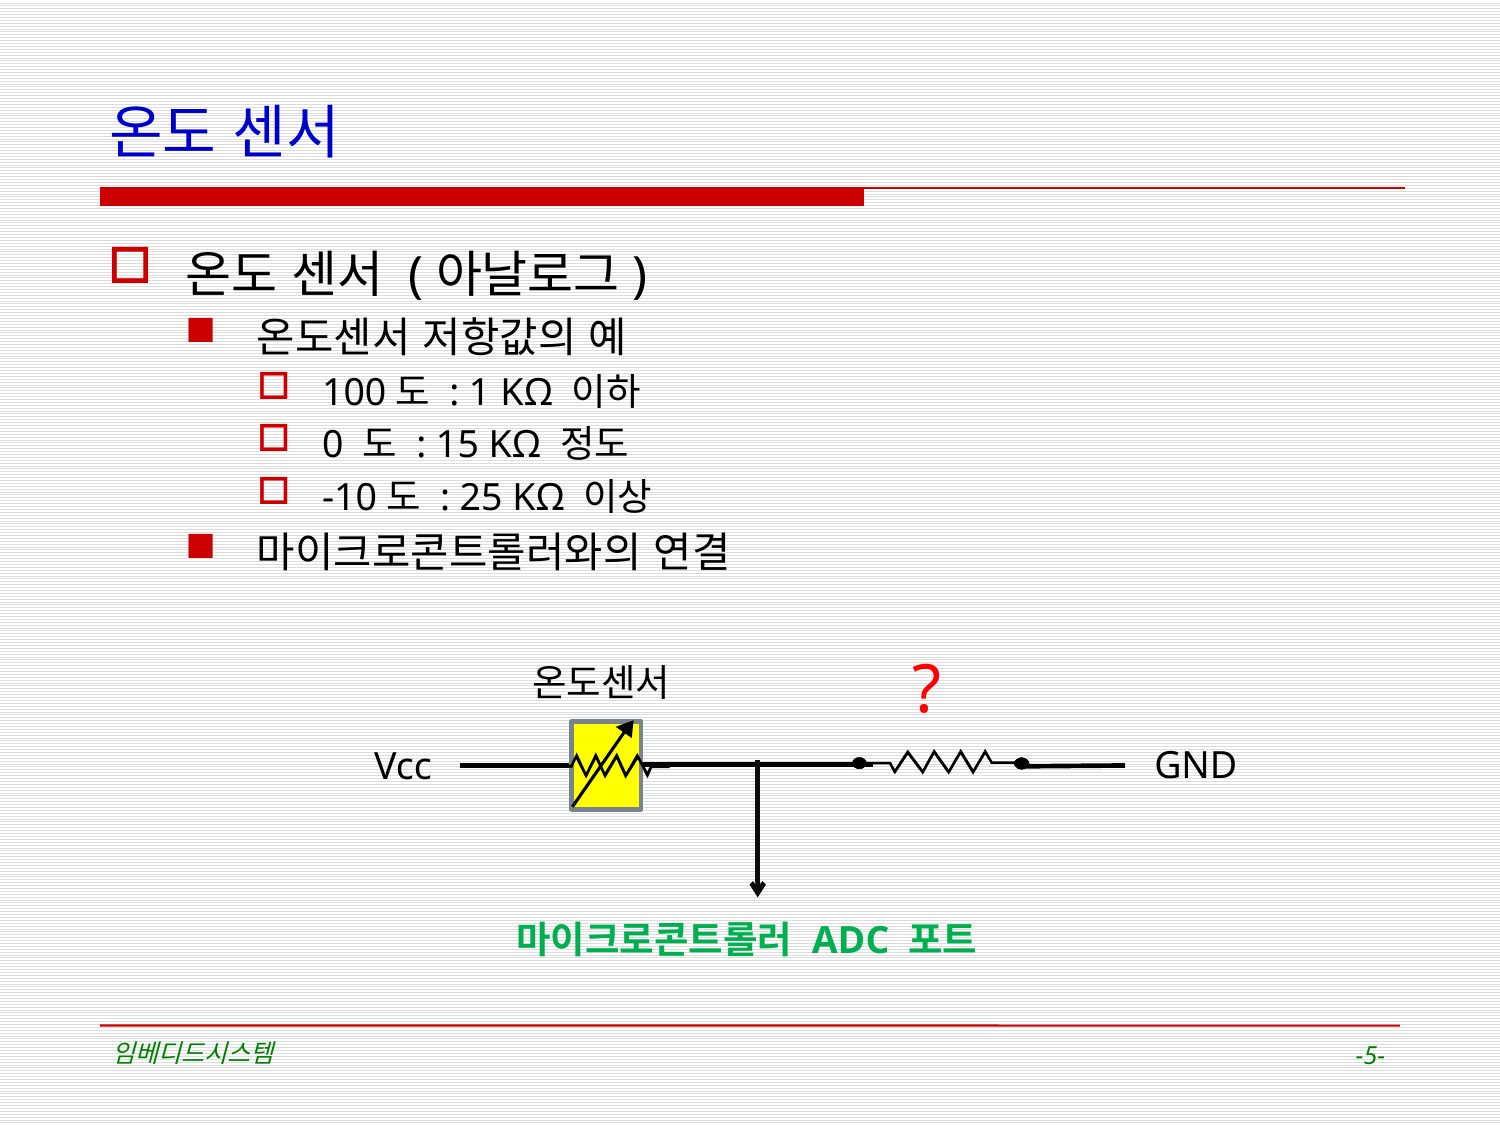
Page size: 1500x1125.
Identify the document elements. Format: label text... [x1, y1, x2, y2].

picture [552, 719, 671, 808]
text_box 온도센서 [517, 651, 710, 712]
text_box GND [1139, 733, 1268, 794]
text_box Vcc [359, 734, 453, 795]
text_box 마이크로콘트롤러 ADC 포트 [501, 908, 1017, 969]
slide_number -5- [1074, 1031, 1401, 1103]
picture [851, 748, 1030, 775]
list 온도 센서 (아날로그) 온도센서 저항값의 예 100도 : 1 KΩ 이하 0 도 : 15 KΩ 정도 -10도 : 25 KΩ 이상 마이크로콘트롤러와의 연결 [92, 234, 1406, 1024]
text_box ? [897, 638, 987, 733]
title 온도 센서 [93, 78, 1407, 174]
footer 임베디드시스템 [97, 1029, 959, 1103]
